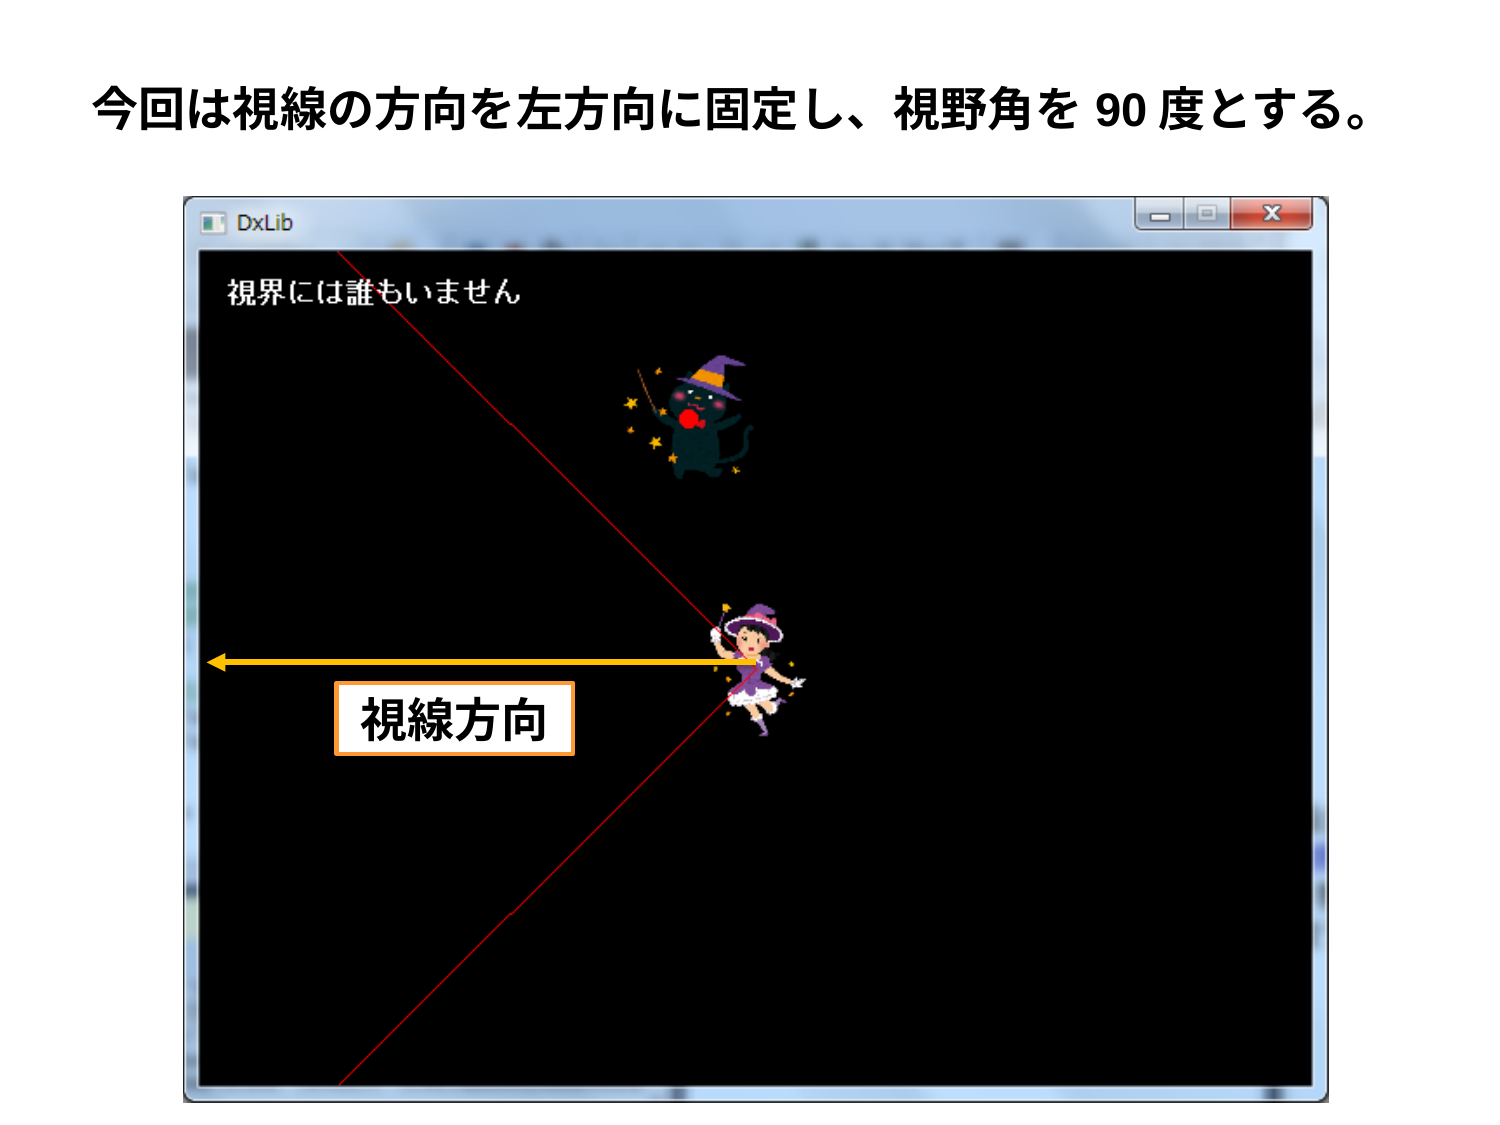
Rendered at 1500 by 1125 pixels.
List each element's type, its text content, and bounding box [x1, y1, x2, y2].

text_box 今回は視線の方向を左方向に固定し、視野角を90度とする。 [76, 71, 1382, 144]
picture [182, 196, 1329, 1103]
